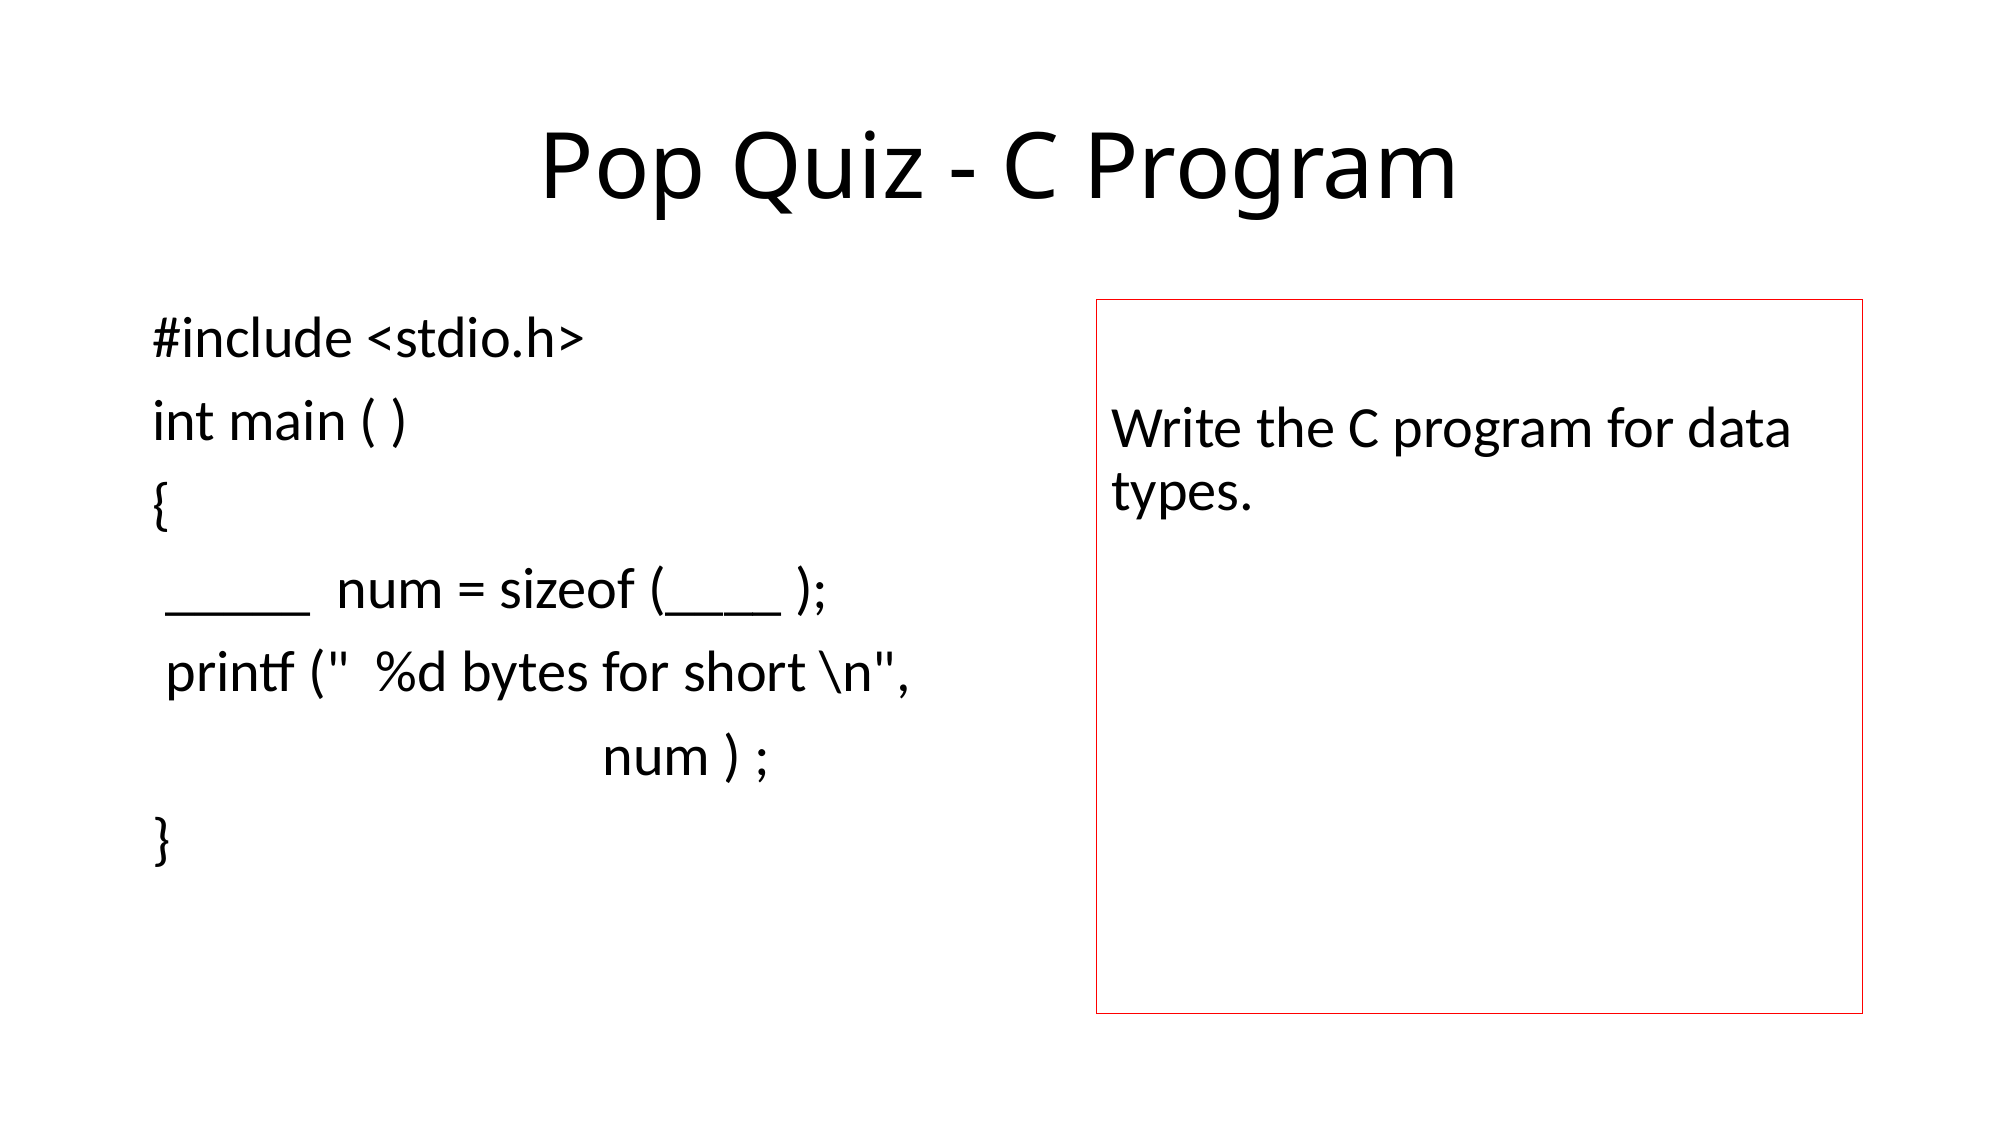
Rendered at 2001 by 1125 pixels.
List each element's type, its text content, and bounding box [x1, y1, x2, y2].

list #include <stdio.h> int main ( ) { _____ num = sizeof (____ ); printf (" %d bytes for short \n", num ) ; } [137, 299, 1073, 1014]
list Write the C program for data types. [1096, 299, 1863, 1014]
title Pop Quiz - C Program [137, 59, 1863, 278]
